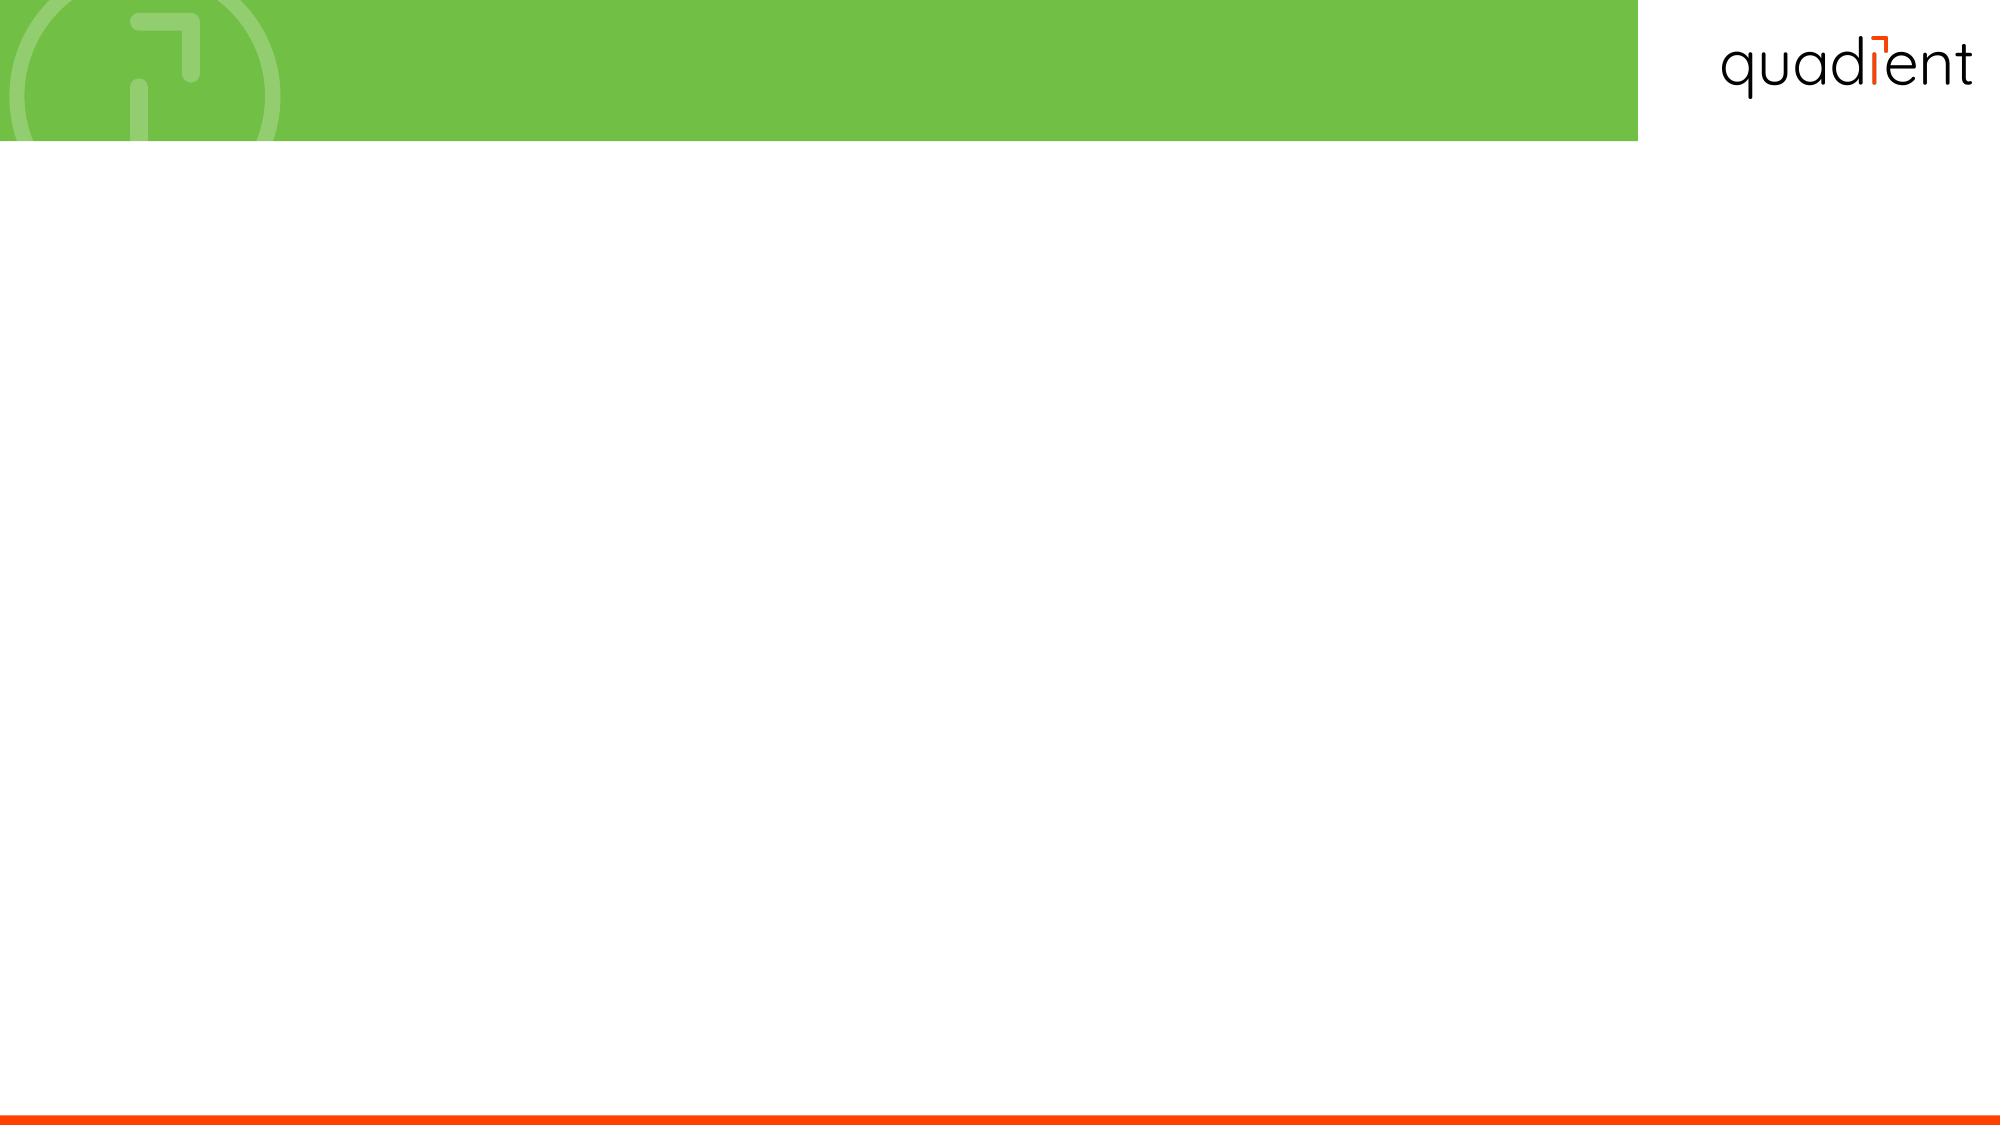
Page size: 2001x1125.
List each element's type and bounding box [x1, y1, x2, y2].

picture [1722, 36, 1972, 99]
